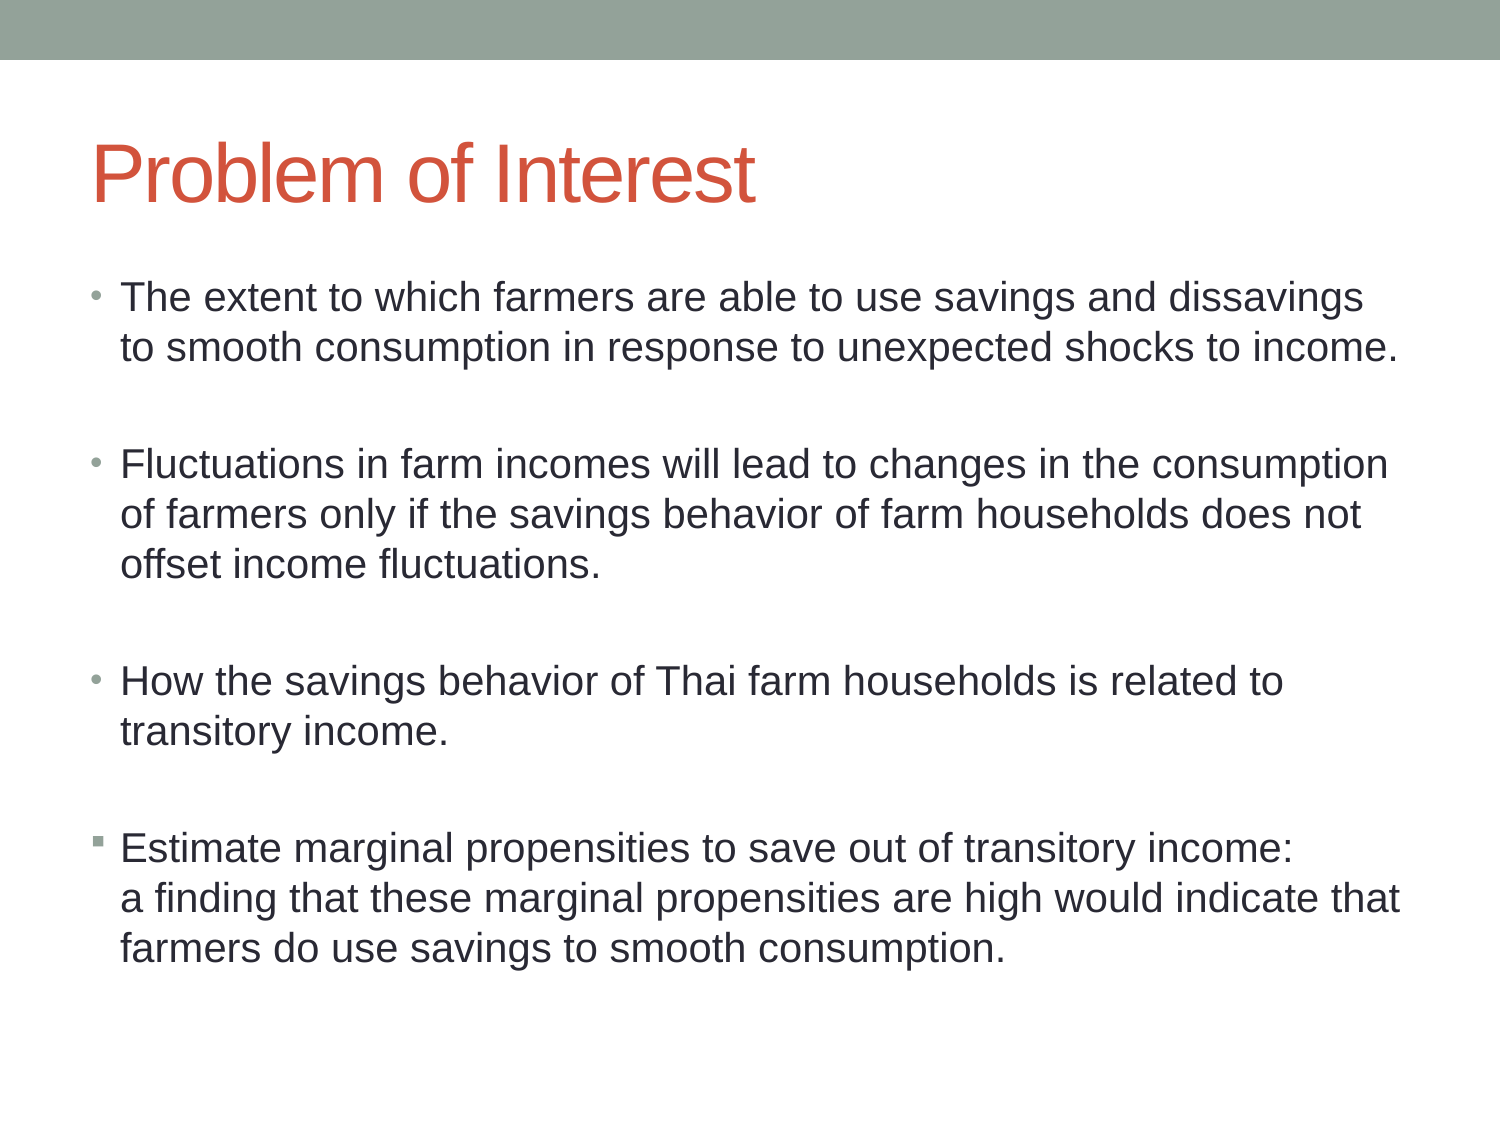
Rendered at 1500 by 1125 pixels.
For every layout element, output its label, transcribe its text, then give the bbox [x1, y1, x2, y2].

title Problem of Interest [75, 87, 1425, 250]
list The extent to which farmers are able to use savings and dissavings to smooth consumption in response to unexpected shocks to income. Fluctuations in farm incomes will lead to changes in the consumption of farmers only if the savings behavior of farm households does not offset income fluctuations. How the savings behavior of Thai farm households is related to transitory income. Estimate marginal propensities to save out of transitory income: a finding that these marginal propensities are high would indicate that farmers do use savings to smooth consumption. [75, 262, 1425, 1063]
